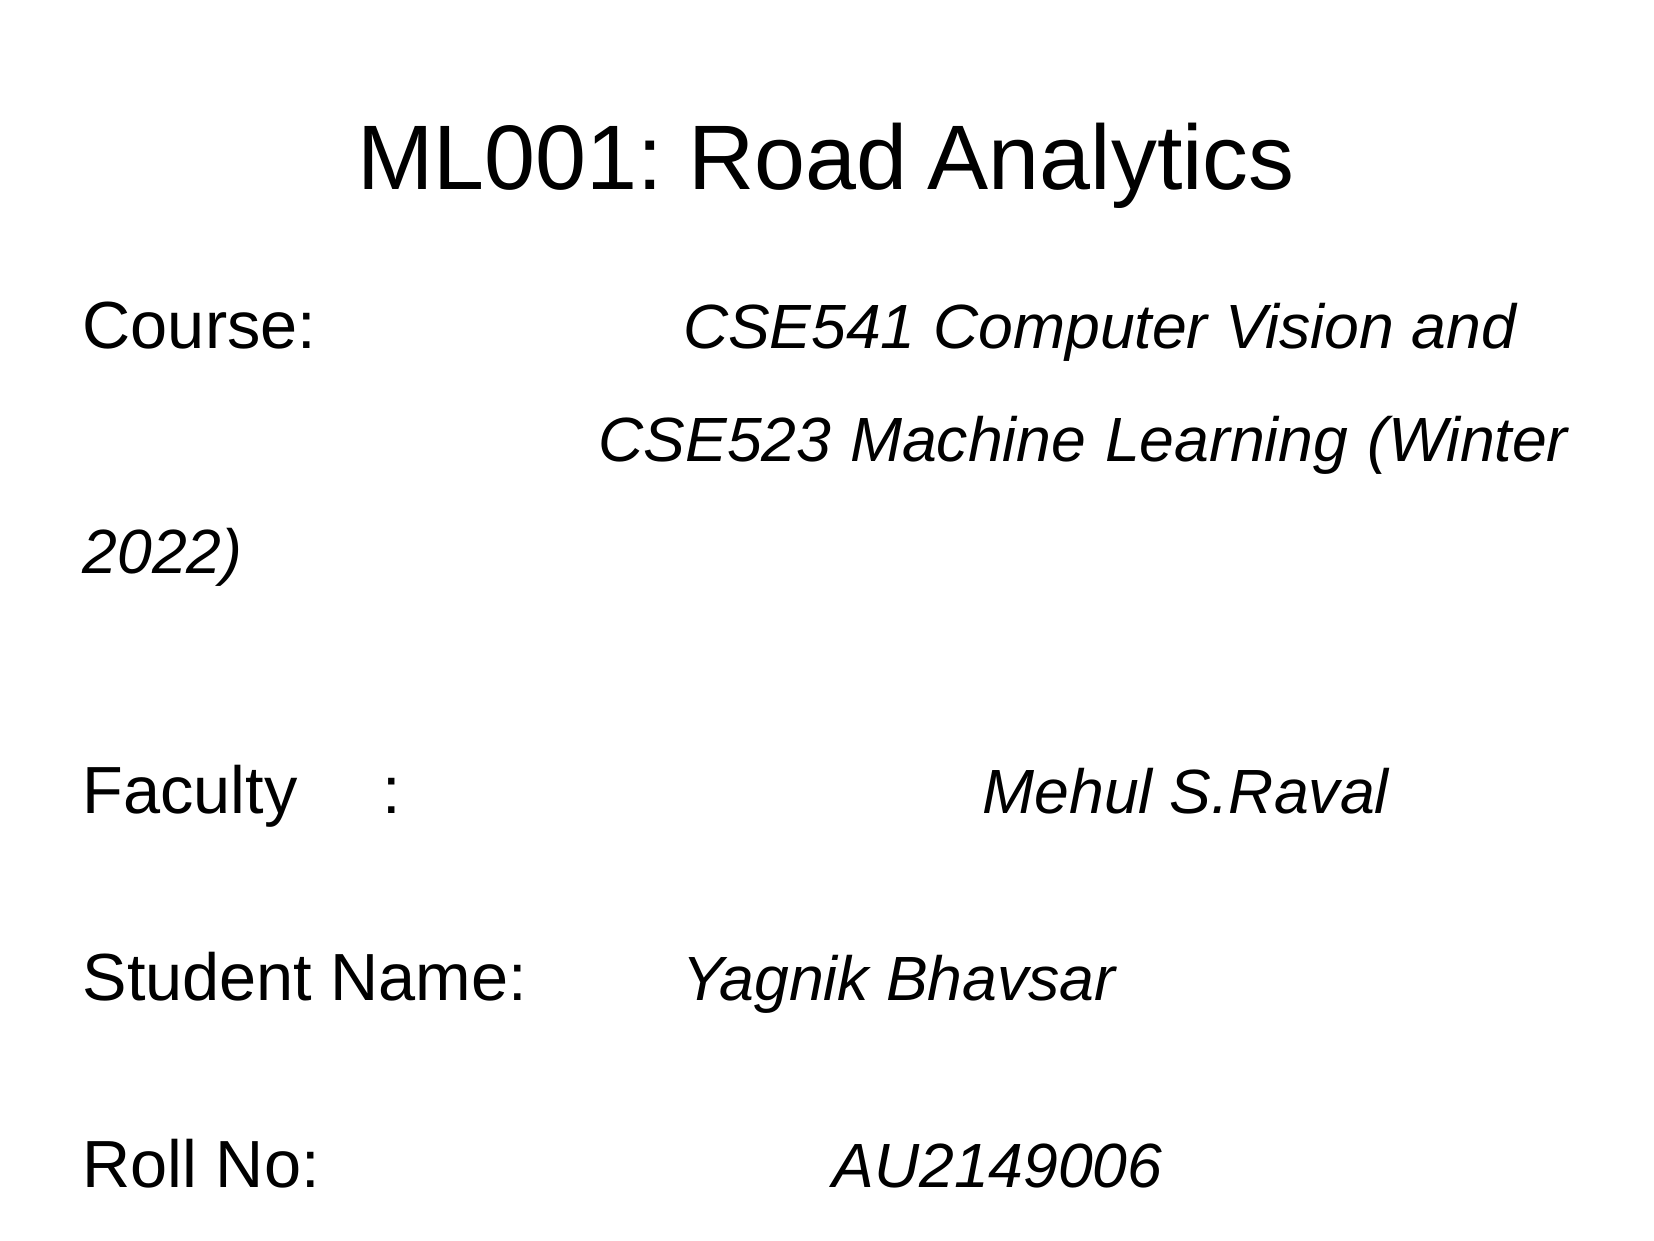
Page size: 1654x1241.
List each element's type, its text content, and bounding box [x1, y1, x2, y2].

text_box Course: CSE541 Computer Vision and CSE523 Machine Learning (Winter 2022) Faculty : Mehul S.Raval Student Name: Yagnik Bhavsar Roll No: AU2149006 [82, 290, 1571, 1153]
text_box ML001: Road Analytics [82, 49, 1571, 257]
